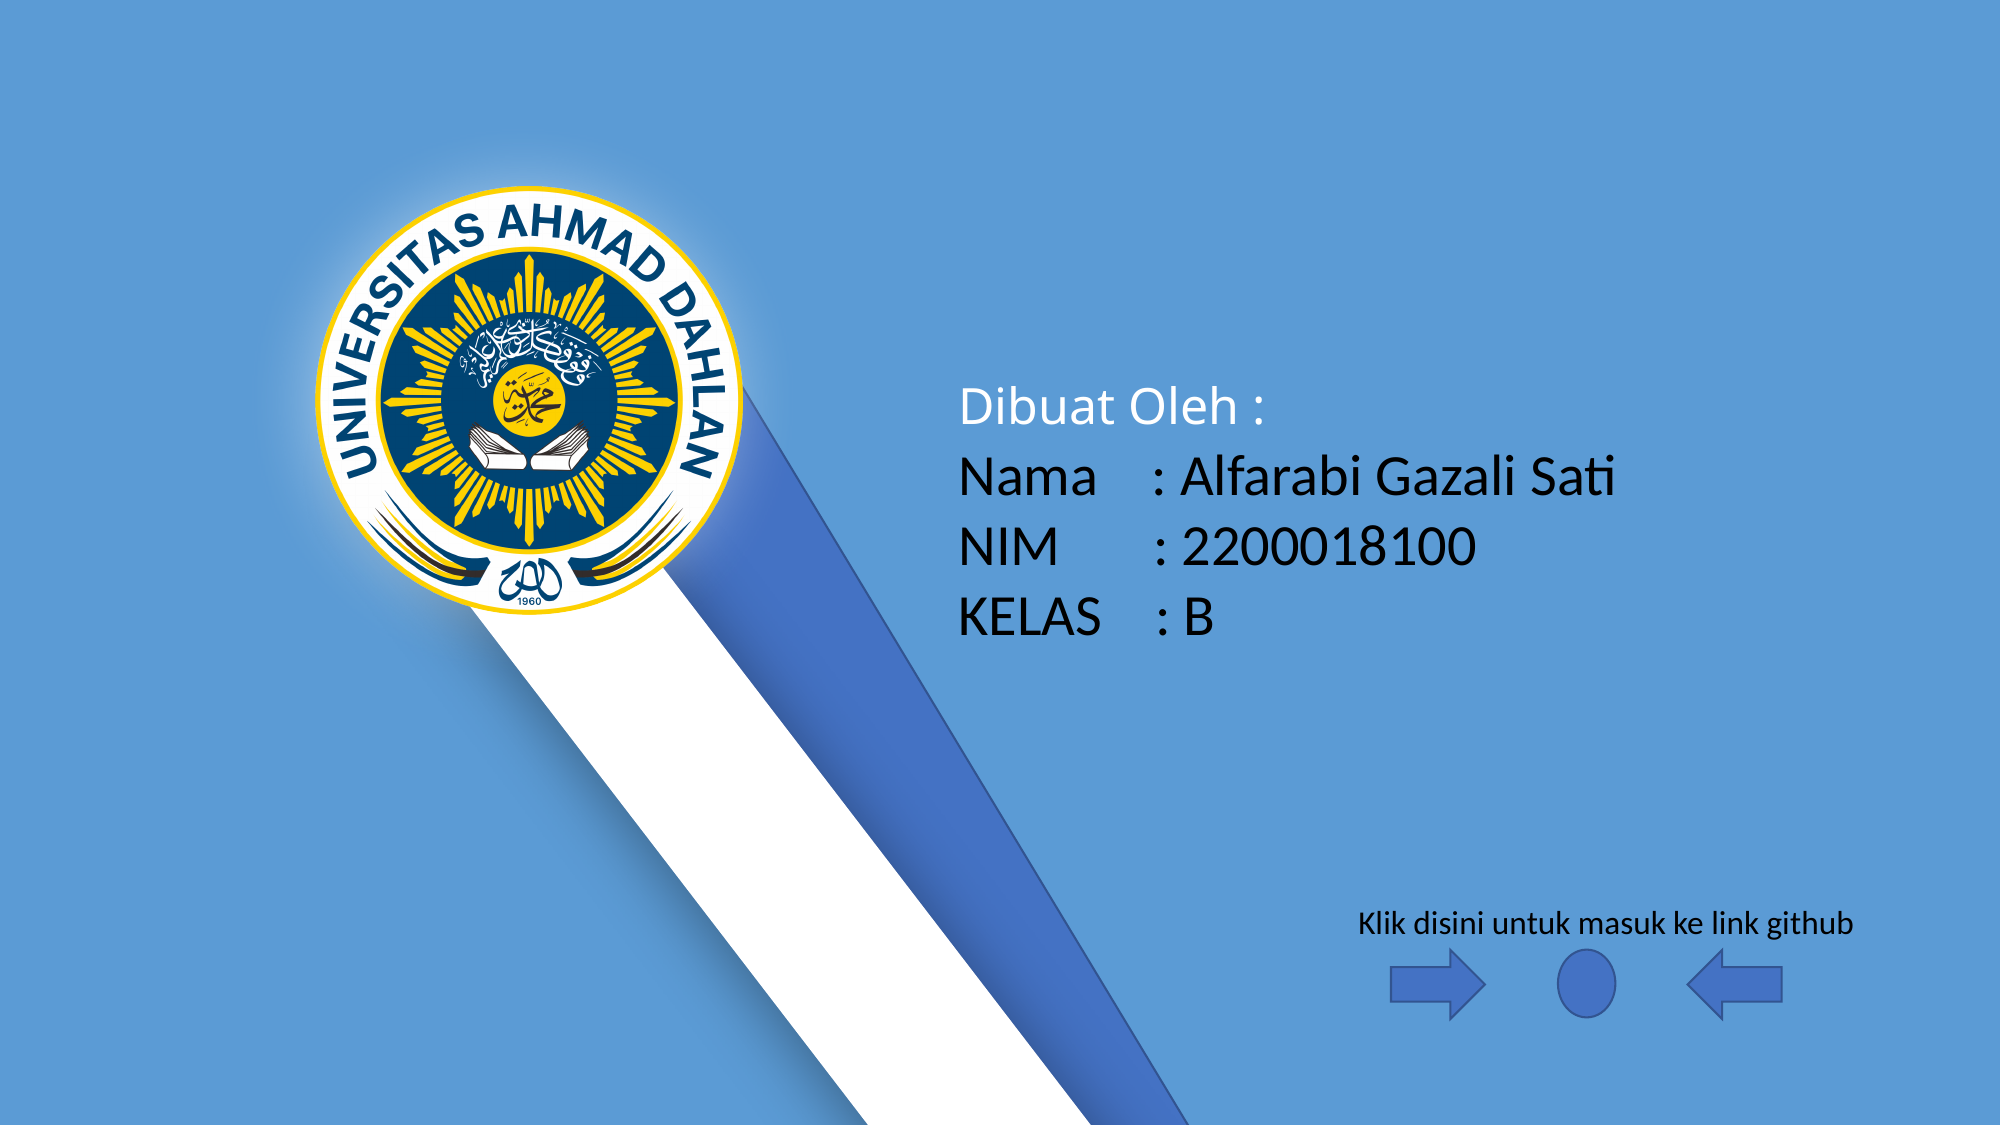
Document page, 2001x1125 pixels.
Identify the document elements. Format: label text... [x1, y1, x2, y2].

text_box [760, 444, 1190, 1125]
picture [315, 186, 743, 615]
text_box Nama : Alfarabi Gazali Sati NIM : 2200018100 KELAS : B [943, 429, 1863, 655]
text_box Klik disini untuk masuk ke link github [1343, 894, 1984, 949]
text_box [506, 648, 1093, 1125]
text_box [1686, 949, 1783, 1022]
text_box Dibuat Oleh : [943, 367, 1991, 442]
text_box [1389, 949, 1487, 1022]
text_box [1556, 949, 1617, 1019]
